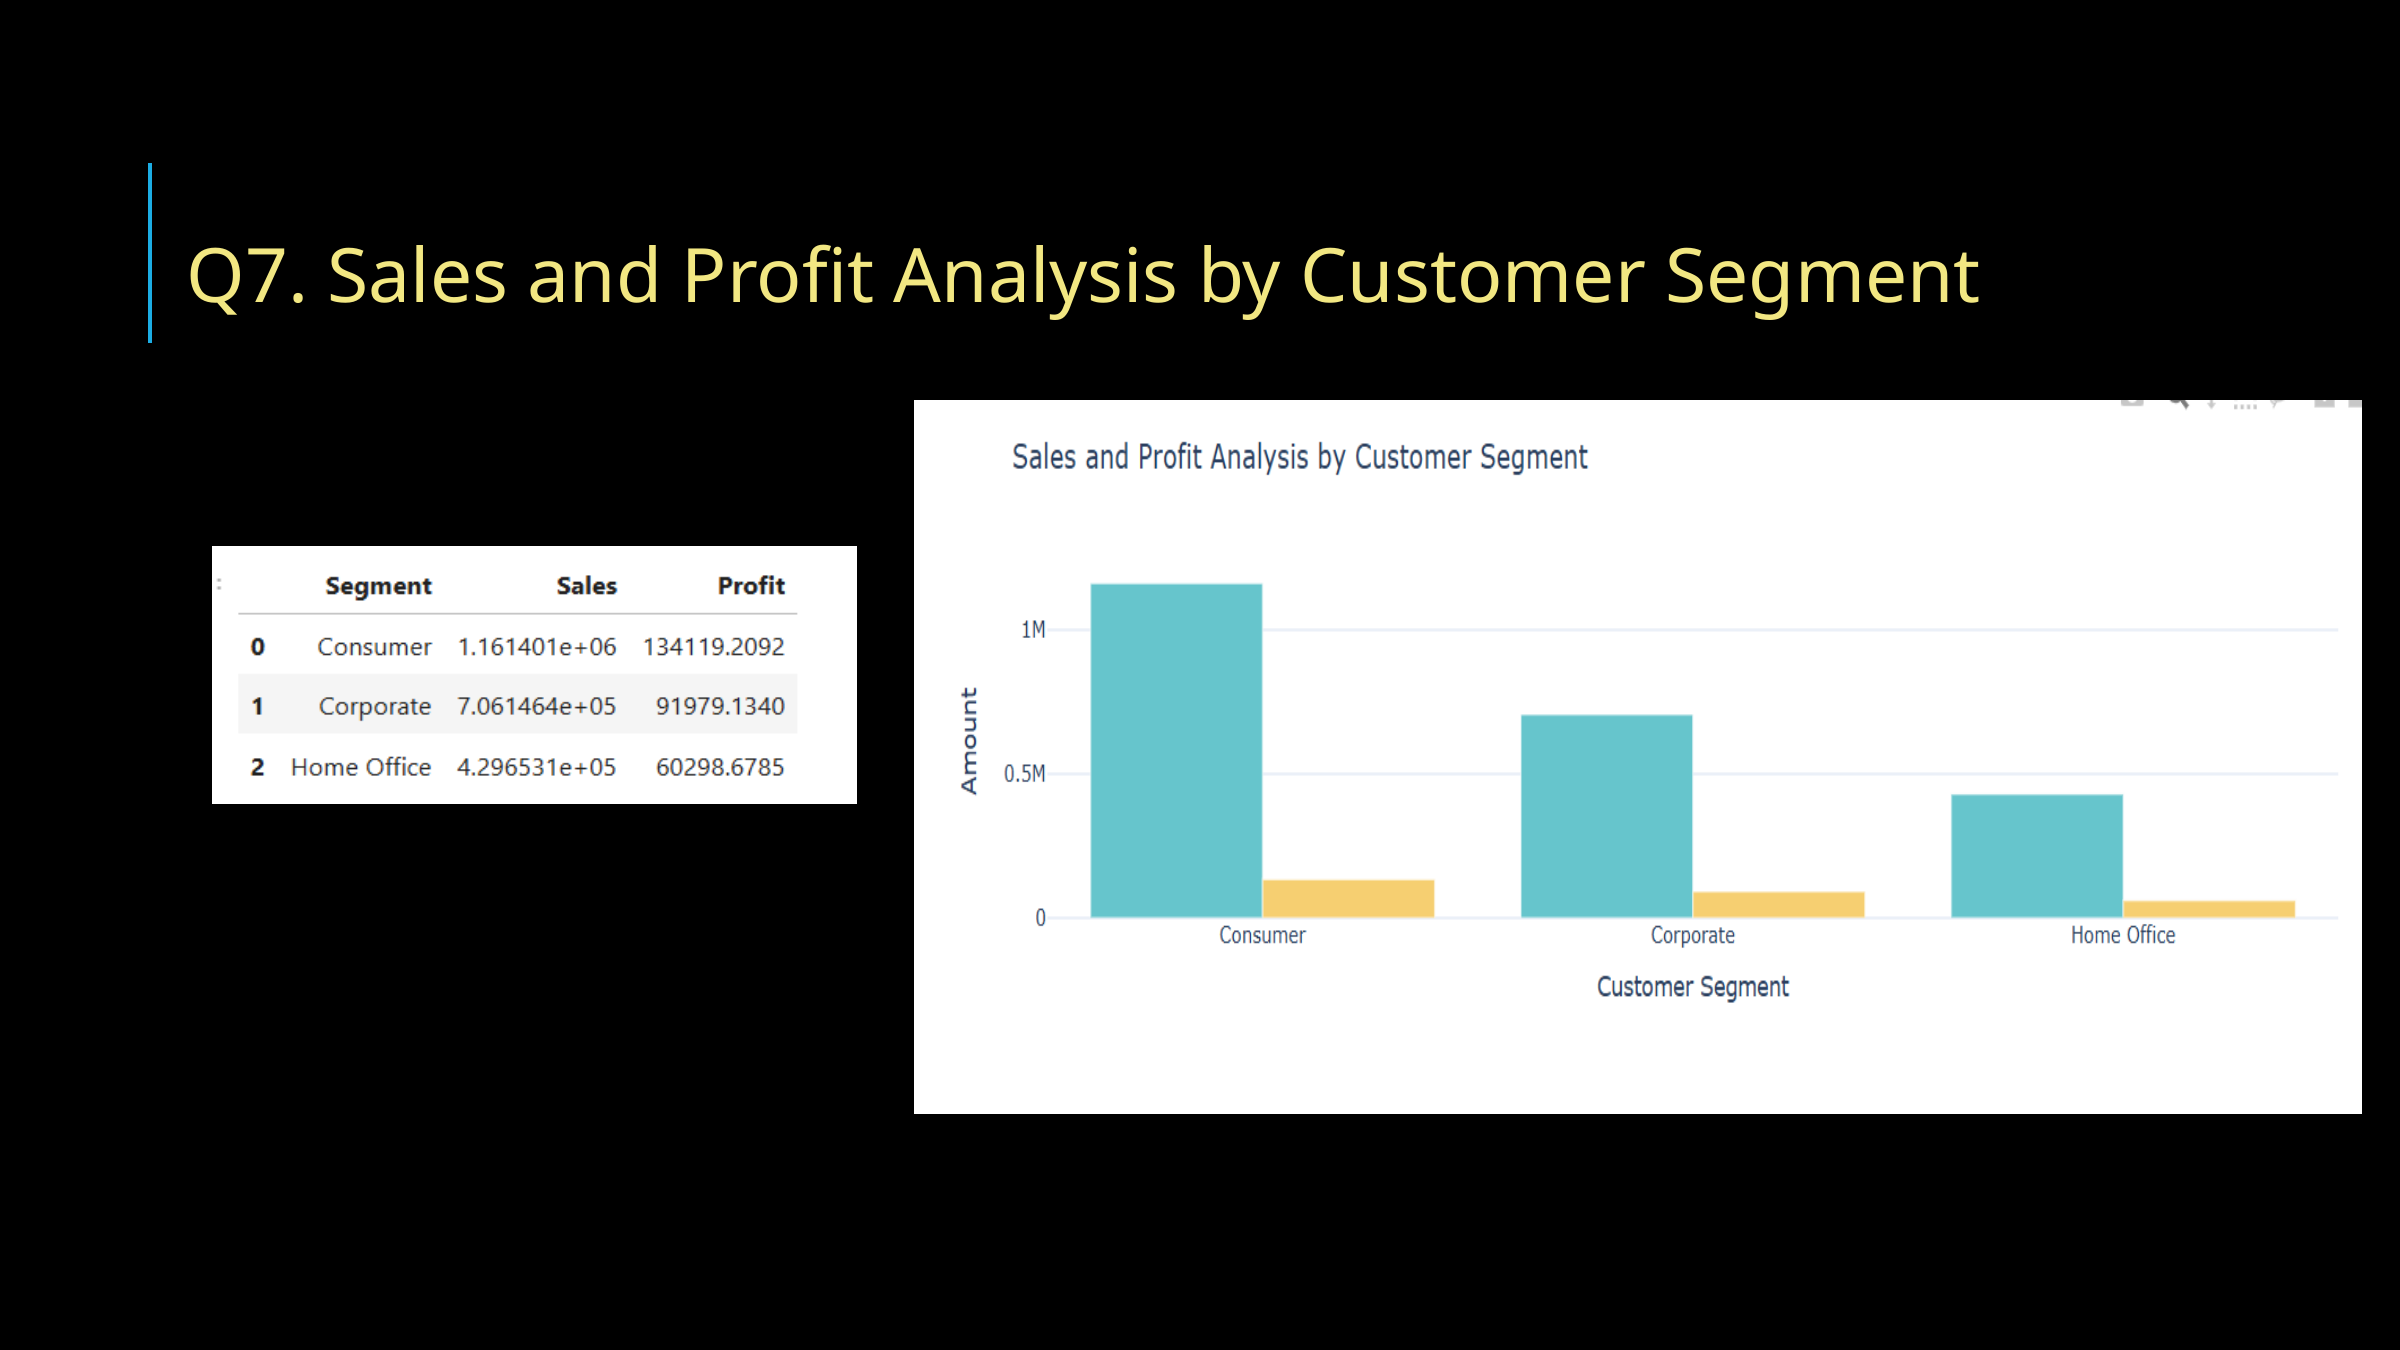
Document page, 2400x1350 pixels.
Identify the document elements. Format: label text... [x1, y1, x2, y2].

picture [211, 545, 857, 805]
picture [914, 400, 2362, 1114]
text_box Q7. Sales and Profit Analysis by Customer Segment [186, 201, 2208, 318]
